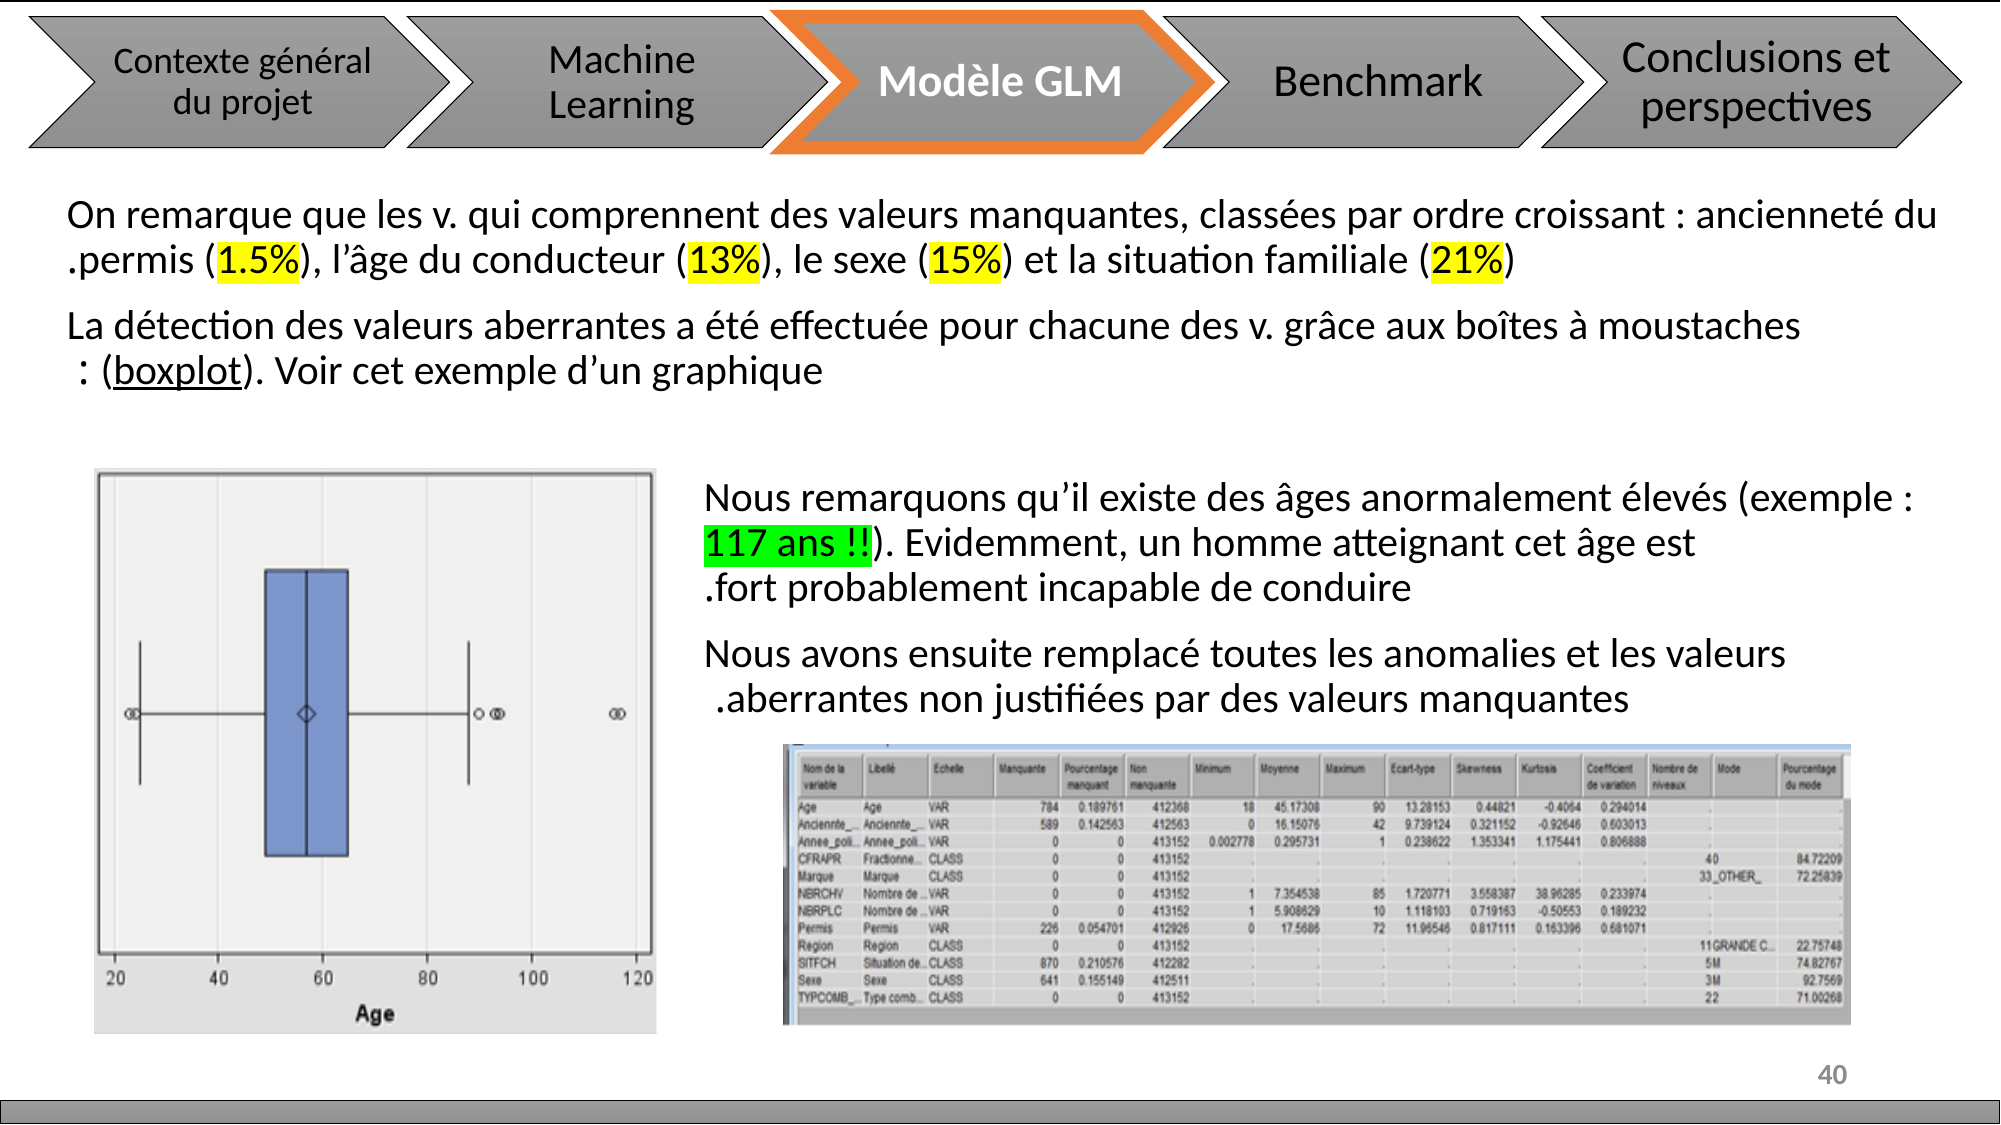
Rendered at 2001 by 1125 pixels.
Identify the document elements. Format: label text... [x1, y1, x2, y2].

picture [94, 468, 1851, 1095]
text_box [28, 16, 1963, 148]
text_box [0, 1100, 2000, 1124]
text_box Nous remarquons qu’il existe des âges anormalement élevés (exemple : 117 ans !!). Evidemment, un homme atteignant cet âge est fort probablement incapable de conduire. Nous avons ensuite remplacé toutes les anomalies et les valeurs aberrantes non justifiées par des valeurs manquantes. [916, 468, 1949, 974]
text_box On remarque que les v. qui comprennent des valeurs manquantes, classées par ordre croissant : ancienneté du permis (1.5%), l’âge du conducteur (13%), le sexe (15%) et la situation familiale (21%). La détection des valeurs aberrantes a été effectuée pour chacune des v. grâce aux boîtes à moustaches (boxplot). Voir cet exemple d’un graphique : [51, 185, 1962, 448]
slide_number 40 [1412, 1042, 1863, 1103]
